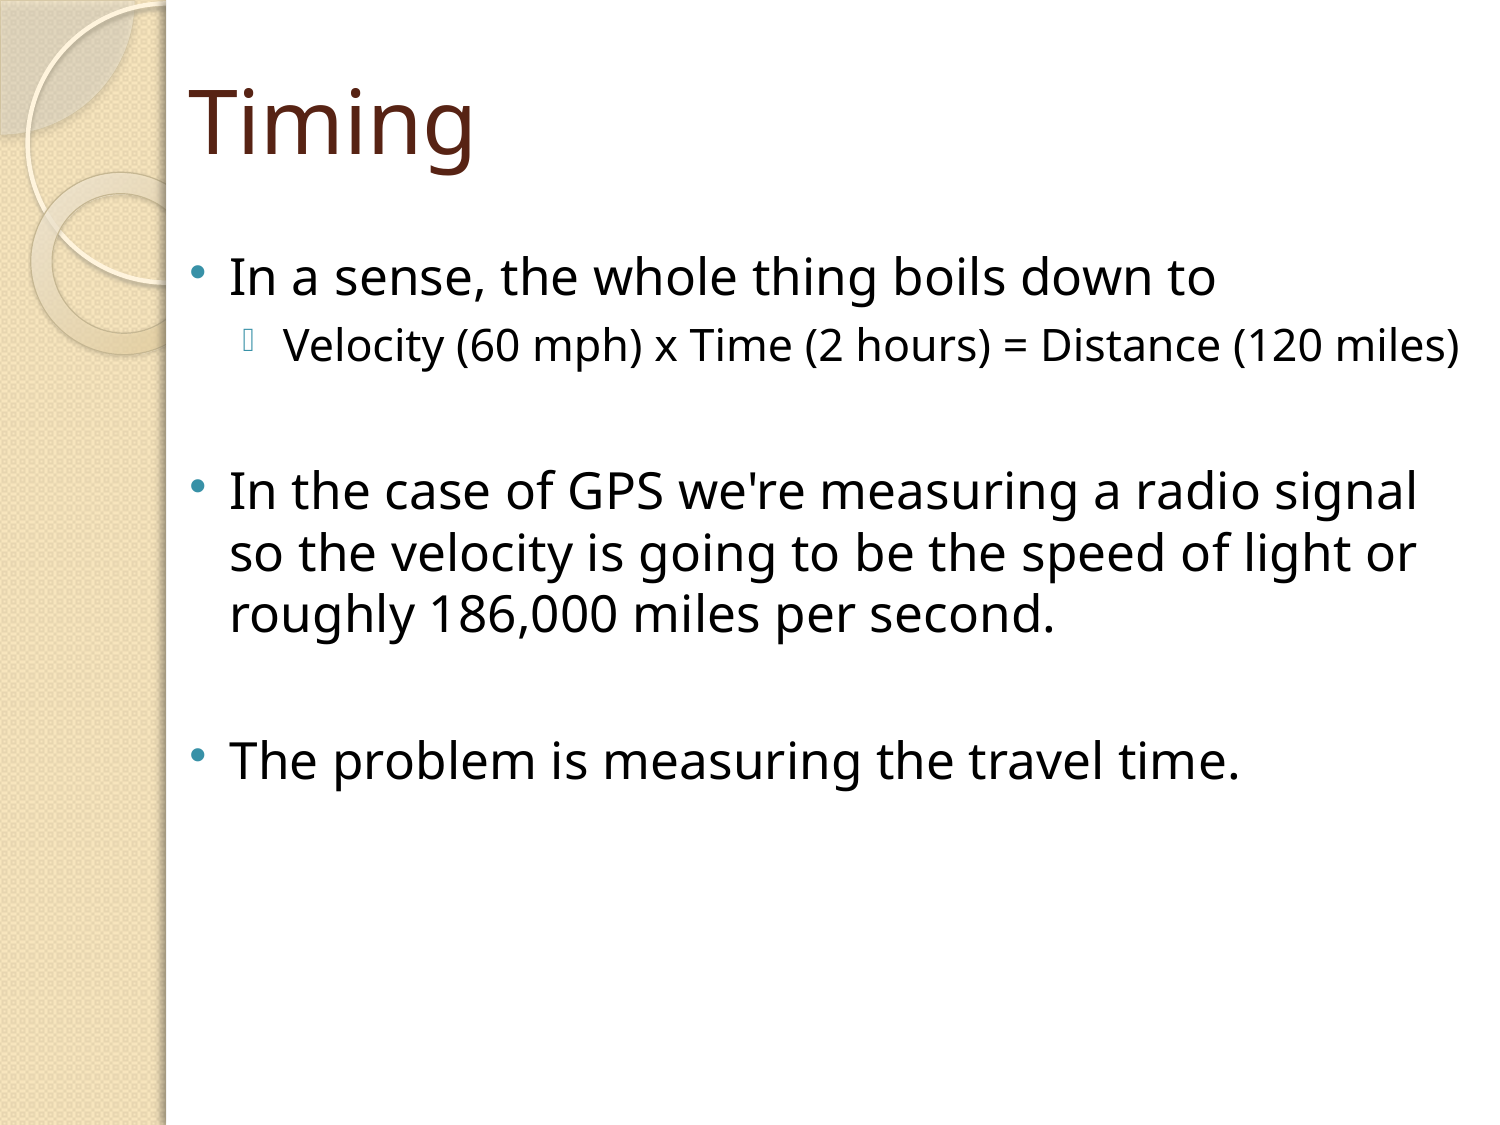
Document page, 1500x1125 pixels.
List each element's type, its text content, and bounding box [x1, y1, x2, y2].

title Timing [174, 24, 1450, 213]
list In a sense, the whole thing boils down to Velocity (60 mph) x Time (2 hours) = Distance (120 miles) In the case of GPS we're measuring a radio signal so the velocity is going to be the speed of light or roughly 186,000 miles per second. The problem is measuring the travel time. [162, 237, 1500, 841]
